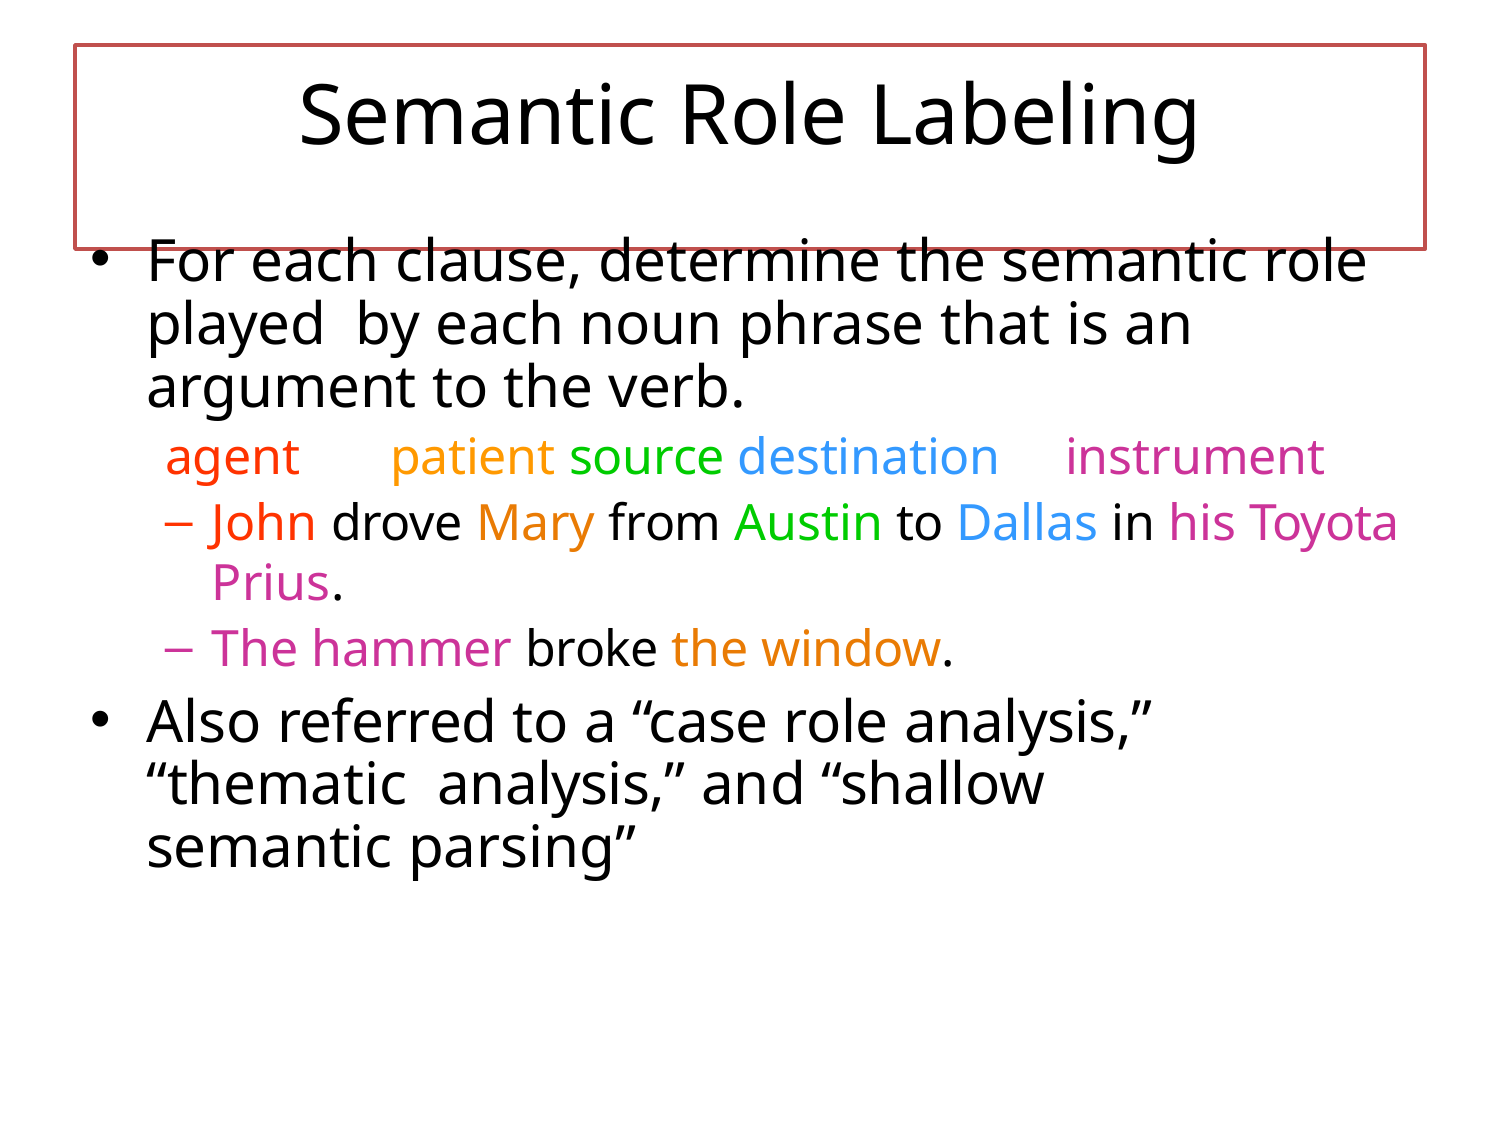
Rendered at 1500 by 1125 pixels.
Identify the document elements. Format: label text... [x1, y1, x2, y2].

title Semantic Role Labeling [75, 45, 1426, 249]
text_box For each clause, determine the semantic role played by each noun phrase that is an argument to the verb. agent patient source destination instrument John drove Mary from Austin to Dallas in his Toyota Prius. The hammer broke the window. Also referred to a “case role analysis,” “thematic analysis,” and “shallow semantic parsing” [87, 219, 1407, 880]
